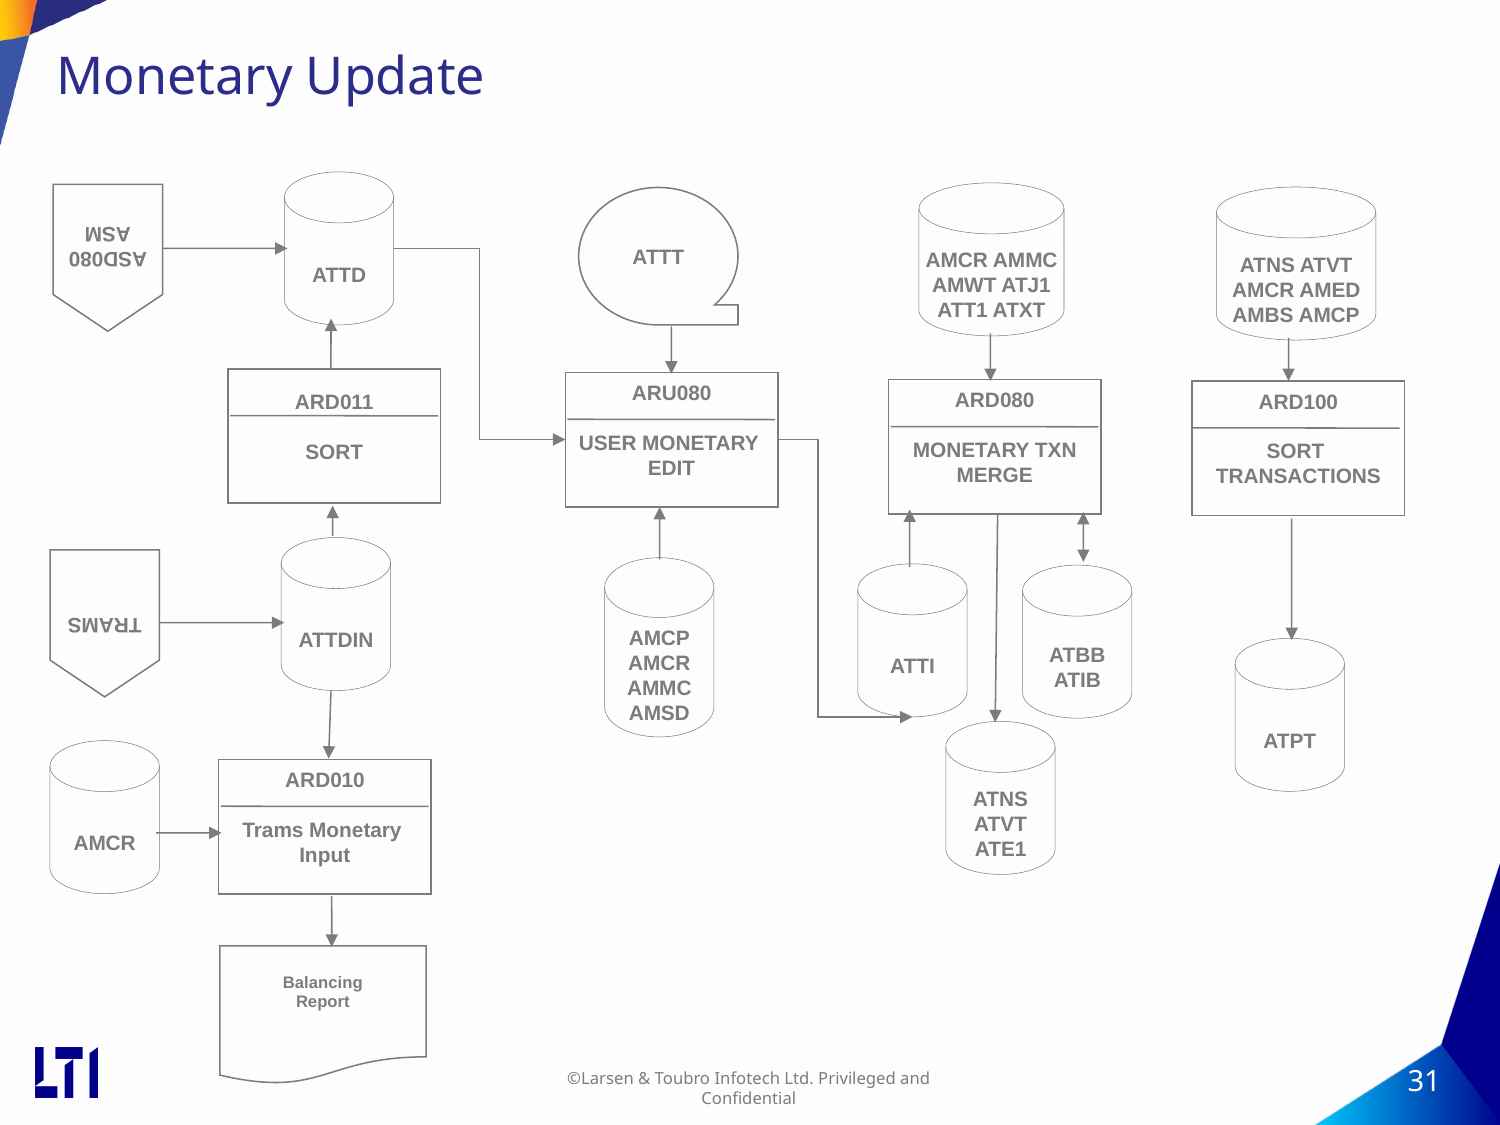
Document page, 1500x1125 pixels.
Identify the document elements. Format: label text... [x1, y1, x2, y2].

text_box [159, 616, 285, 629]
text_box AMCR [49, 740, 160, 894]
text_box ARU080 USER MONETARY EDIT [565, 372, 778, 507]
text_box AMCP AMCR AMMC AMSD [604, 557, 714, 737]
text_box ATTI [857, 563, 968, 717]
text_box ATNS ATVT AMCR AMED AMBS AMCP [1216, 186, 1376, 341]
text_box AMCR AMMC AMWT ATJ1 ATT1 ATXT [918, 182, 1064, 336]
text_box ATTT [578, 187, 739, 325]
text_box ASD080 ASM [53, 184, 163, 332]
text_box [393, 248, 566, 440]
text_box [984, 333, 997, 381]
text_box [325, 896, 338, 945]
text_box [326, 505, 339, 536]
text_box Balancing Report [219, 945, 427, 1083]
text_box [163, 242, 288, 255]
text_box [665, 326, 678, 374]
picture [0, 0, 110, 145]
text_box ARD011 SORT [228, 368, 441, 504]
text_box TRAMS [50, 549, 160, 697]
text_box ATPT [1235, 638, 1345, 792]
text_box ATNS ATVT ATE1 [945, 721, 1056, 875]
title Monetary Update [56, 42, 1188, 151]
text_box ATTD [284, 171, 394, 325]
picture [1310, 854, 1500, 1125]
text_box ATTDIN [281, 537, 391, 691]
text_box [1285, 518, 1298, 641]
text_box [777, 439, 858, 641]
text_box ATBB ATIB [1022, 565, 1132, 719]
text_box ARD080 MONETARY TXN MERGE [888, 379, 1101, 515]
text_box [989, 515, 1002, 723]
text_box [653, 506, 666, 560]
text_box ARD010 Trams Monetary Input [218, 759, 432, 894]
text_box [322, 691, 336, 759]
text_box [156, 826, 222, 840]
text_box [324, 318, 338, 368]
text_box ARD100 SORT TRANSACTIONS [1192, 380, 1405, 516]
text_box [1282, 337, 1295, 381]
picture [35, 1047, 98, 1098]
text_box [1077, 511, 1090, 562]
text_box [903, 509, 916, 567]
